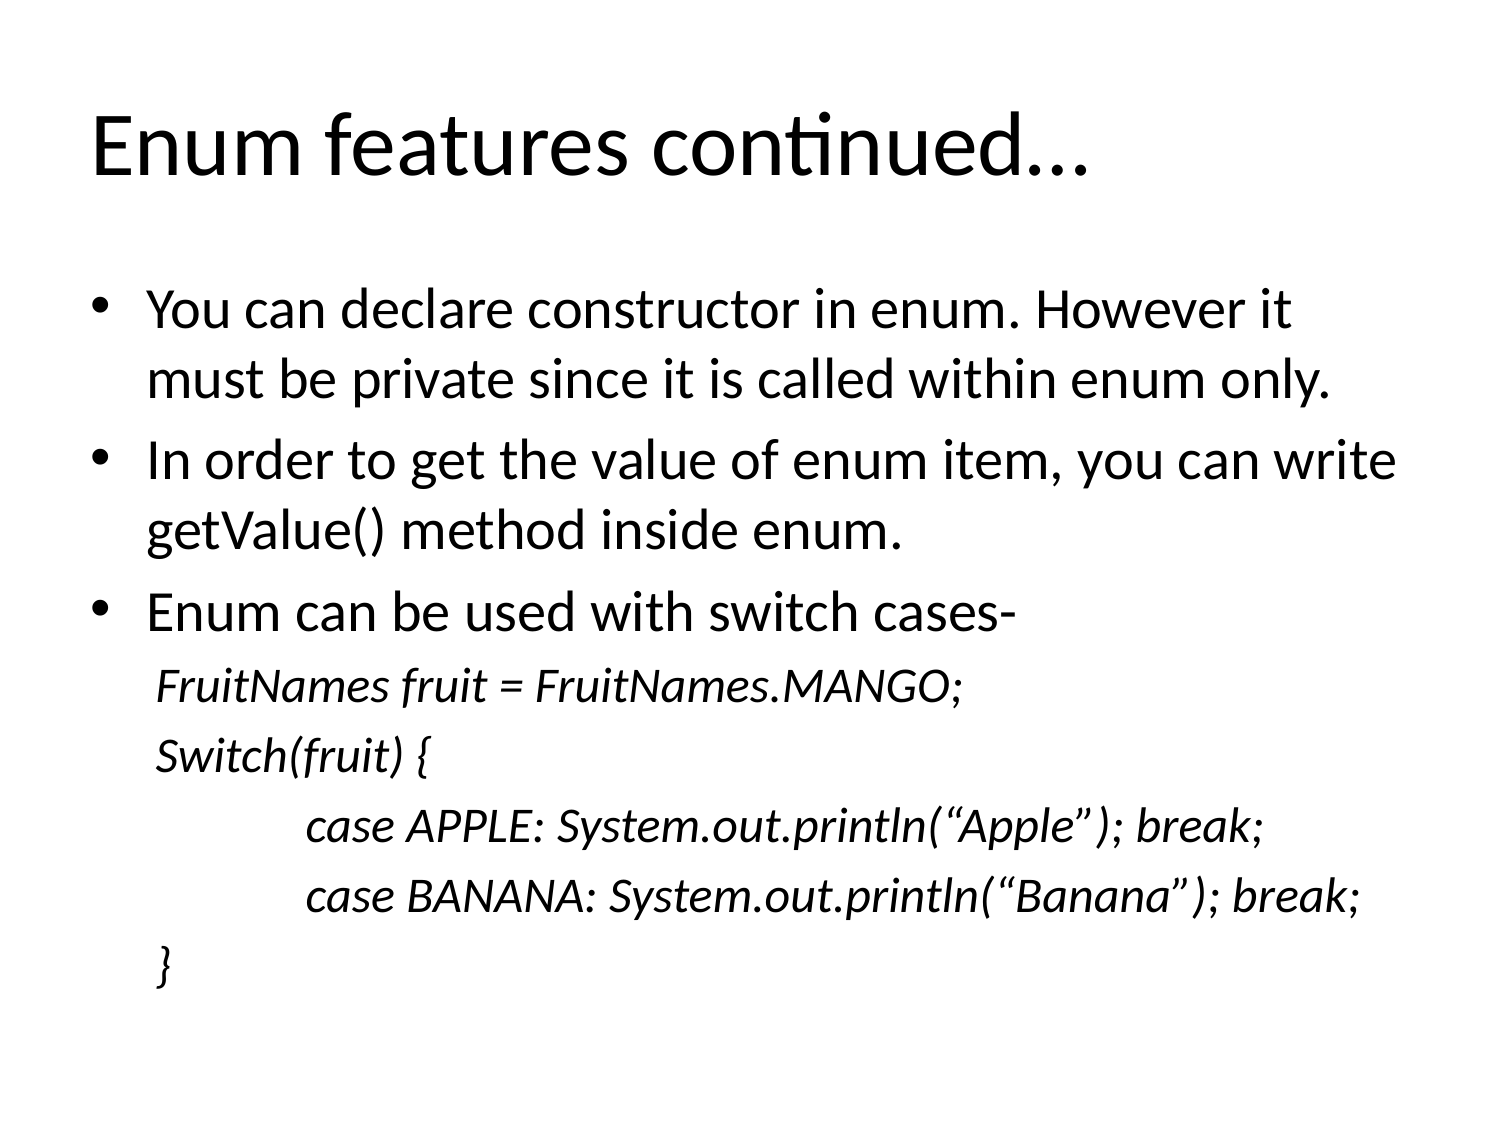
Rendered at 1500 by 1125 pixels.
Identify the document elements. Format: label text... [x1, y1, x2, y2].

list You can declare constructor in enum. However it must be private since it is called within enum only. In order to get the value of enum item, you can write getValue() method inside enum. Enum can be used with switch cases- FruitNames fruit = FruitNames.MANGO; Switch(fruit) { case APPLE: System.out.println(“Apple”); break; case BANANA: System.out.println(“Banana”); break; } [75, 262, 1425, 1005]
title Enum features continued… [75, 45, 1425, 233]
